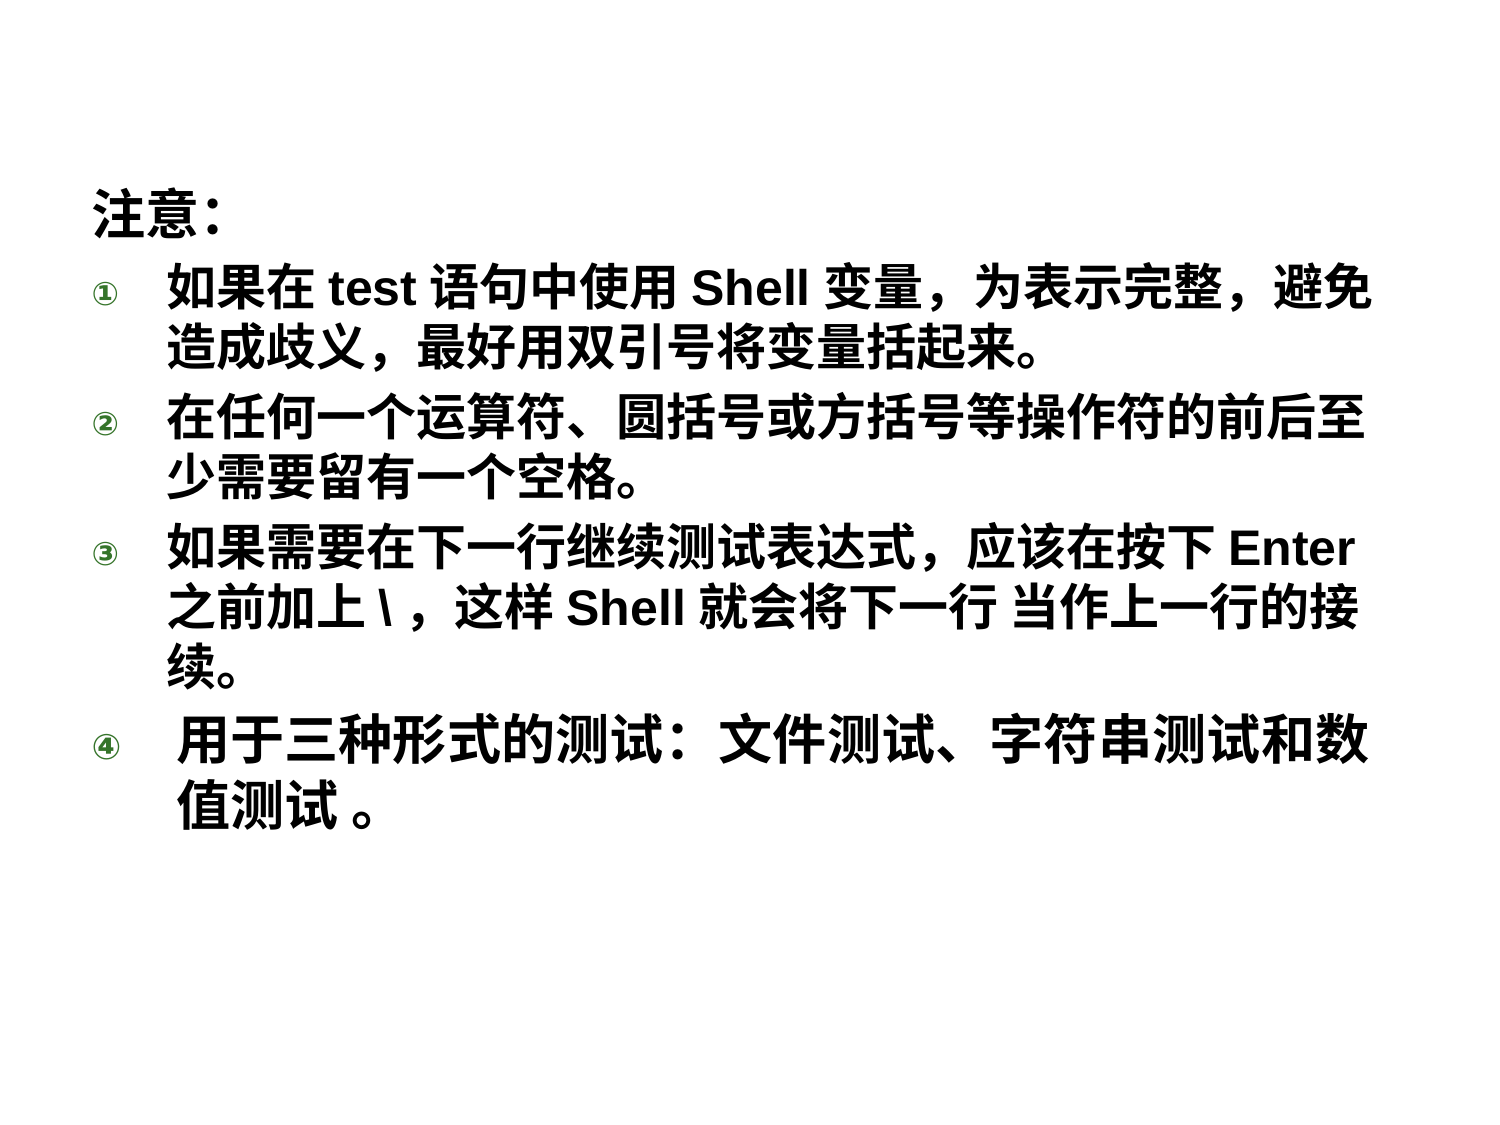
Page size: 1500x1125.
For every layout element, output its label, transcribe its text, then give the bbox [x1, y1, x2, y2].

list 注意： 如果在test语句中使用Shell变量，为表示完整，避免造成歧义，最好用双引号将变量括起来。 在任何一个运算符、圆括号或方括号等操作符的前后至少需要留有一个空格。 如果需要在下一行继续测试表达式，应该在按下Enter之前加上\，这样Shell就会将下一行 当作上一行的接续。 用于三种形式的测试：文件测试、字符串测试和数值测试 。 [76, 172, 1427, 819]
